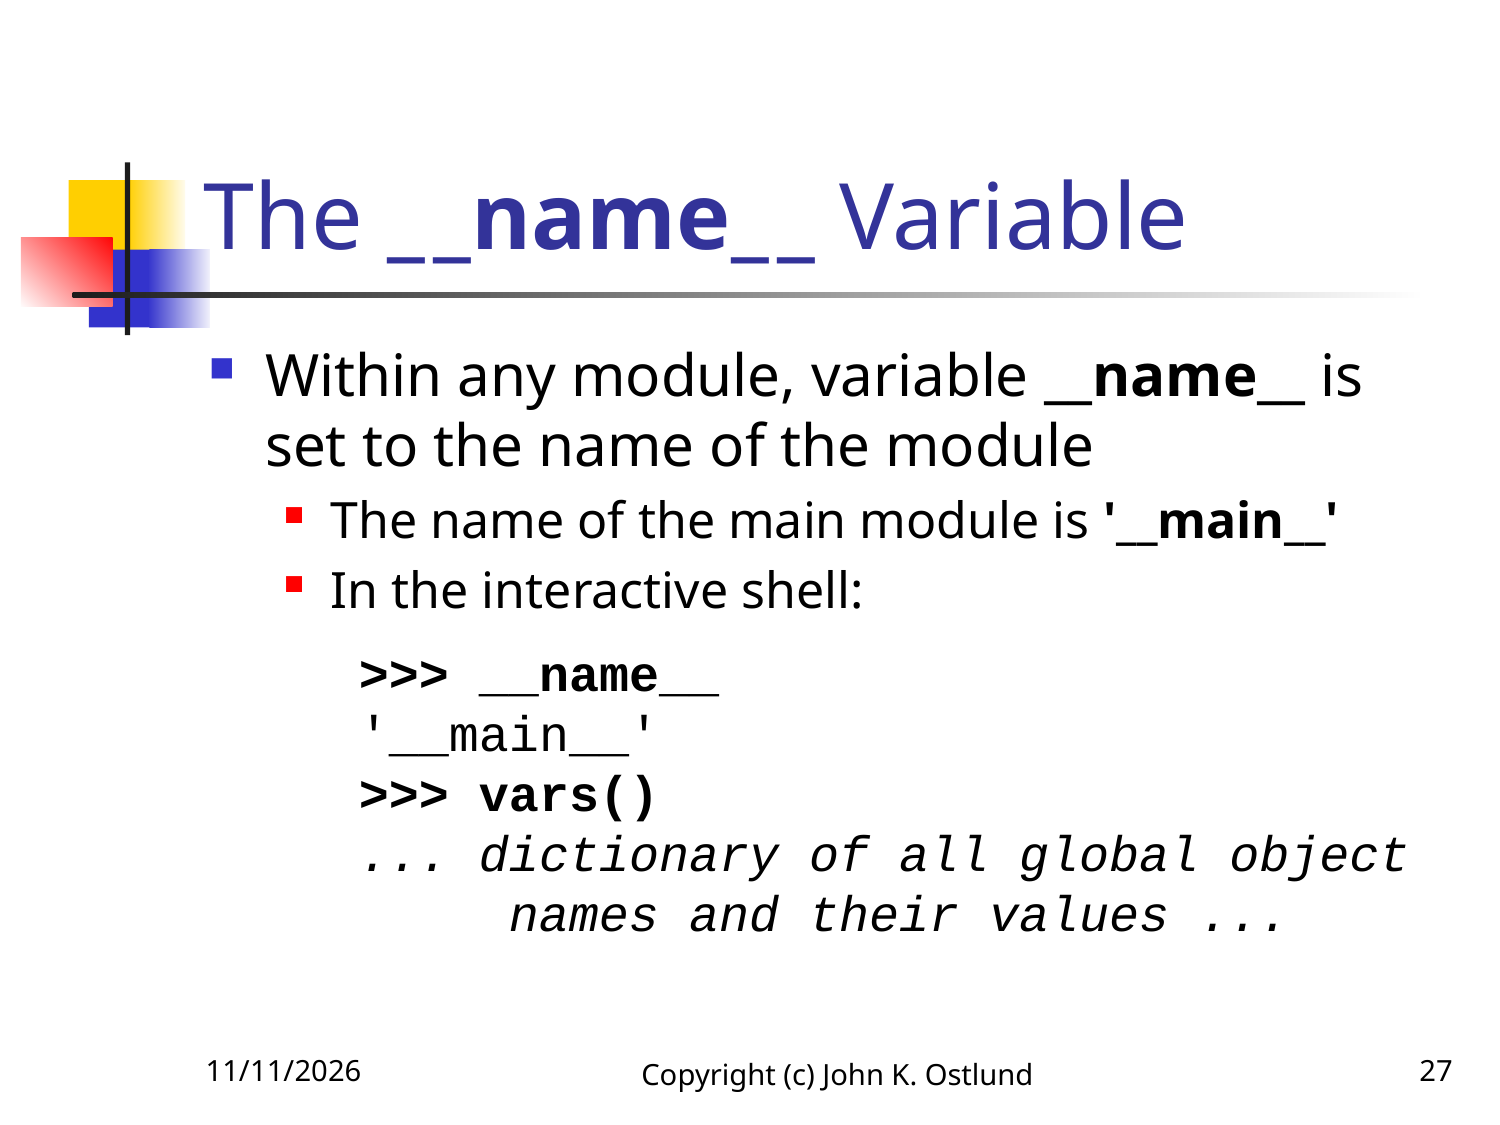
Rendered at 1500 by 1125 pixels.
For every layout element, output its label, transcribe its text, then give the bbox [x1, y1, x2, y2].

footer Copyright (c) John K. Ostlund [599, 1023, 1076, 1100]
slide_number 27 [1154, 1023, 1468, 1100]
title The _ _name_ _ Variable [188, 35, 1468, 275]
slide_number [190, 1023, 504, 1100]
list Within any module, variable __name__ is set to the name of the module The name of the main module is '__main__' In the interactive shell: >>> __name__ '__main__' >>> vars() ... dictionary of all global object names and their values ... [193, 331, 1469, 1006]
